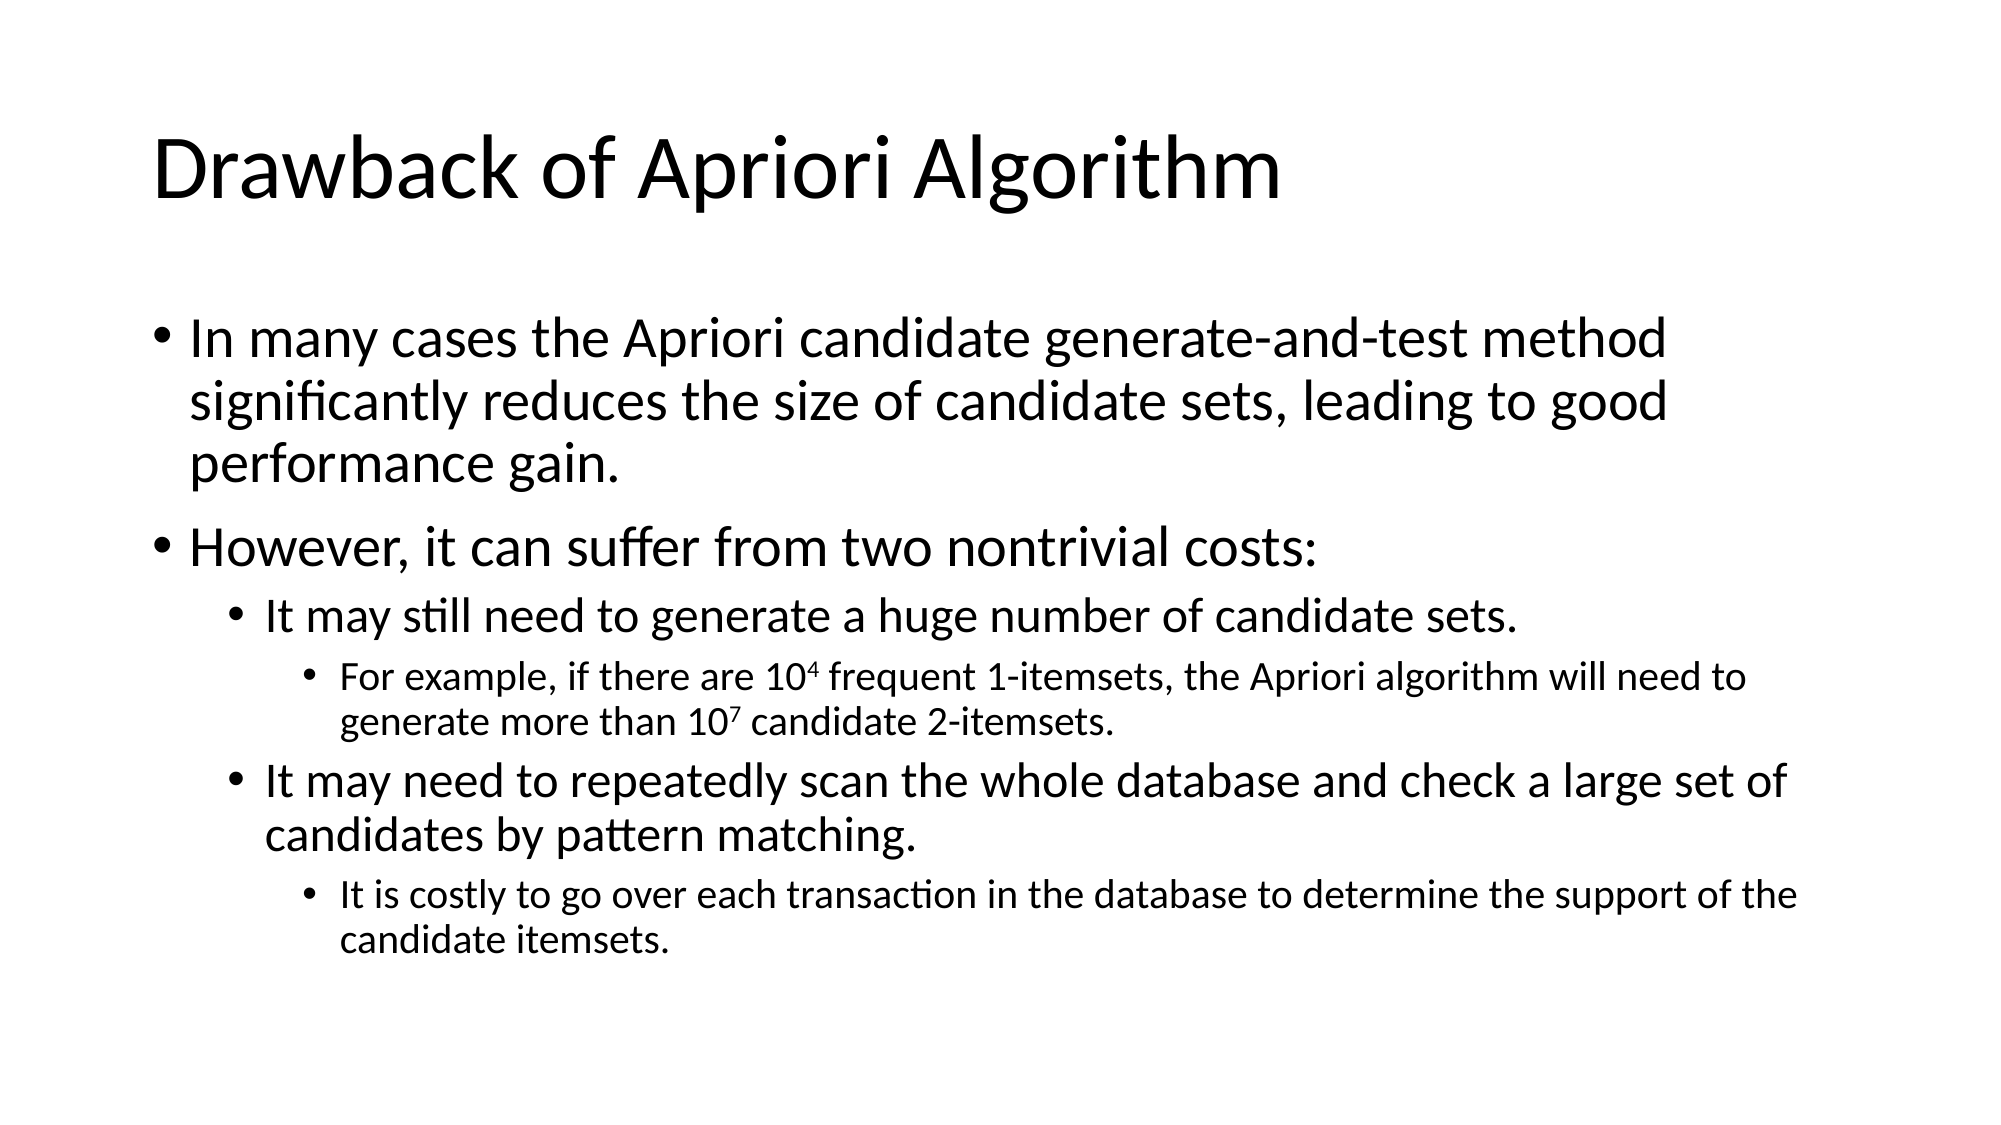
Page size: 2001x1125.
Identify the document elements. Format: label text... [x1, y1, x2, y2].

list In many cases the Apriori candidate generate-and-test method significantly reduces the size of candidate sets, leading to good performance gain. However, it can suffer from two nontrivial costs: It may still need to generate a huge number of candidate sets. For example, if there are 104 frequent 1-itemsets, the Apriori algorithm will need to generate more than 107 candidate 2-itemsets. It may need to repeatedly scan the whole database and check a large set of candidates by pattern matching. It is costly to go over each transaction in the database to determine the support of the candidate itemsets. [137, 299, 1863, 1014]
title Drawback of Apriori Algorithm [137, 59, 1863, 278]
